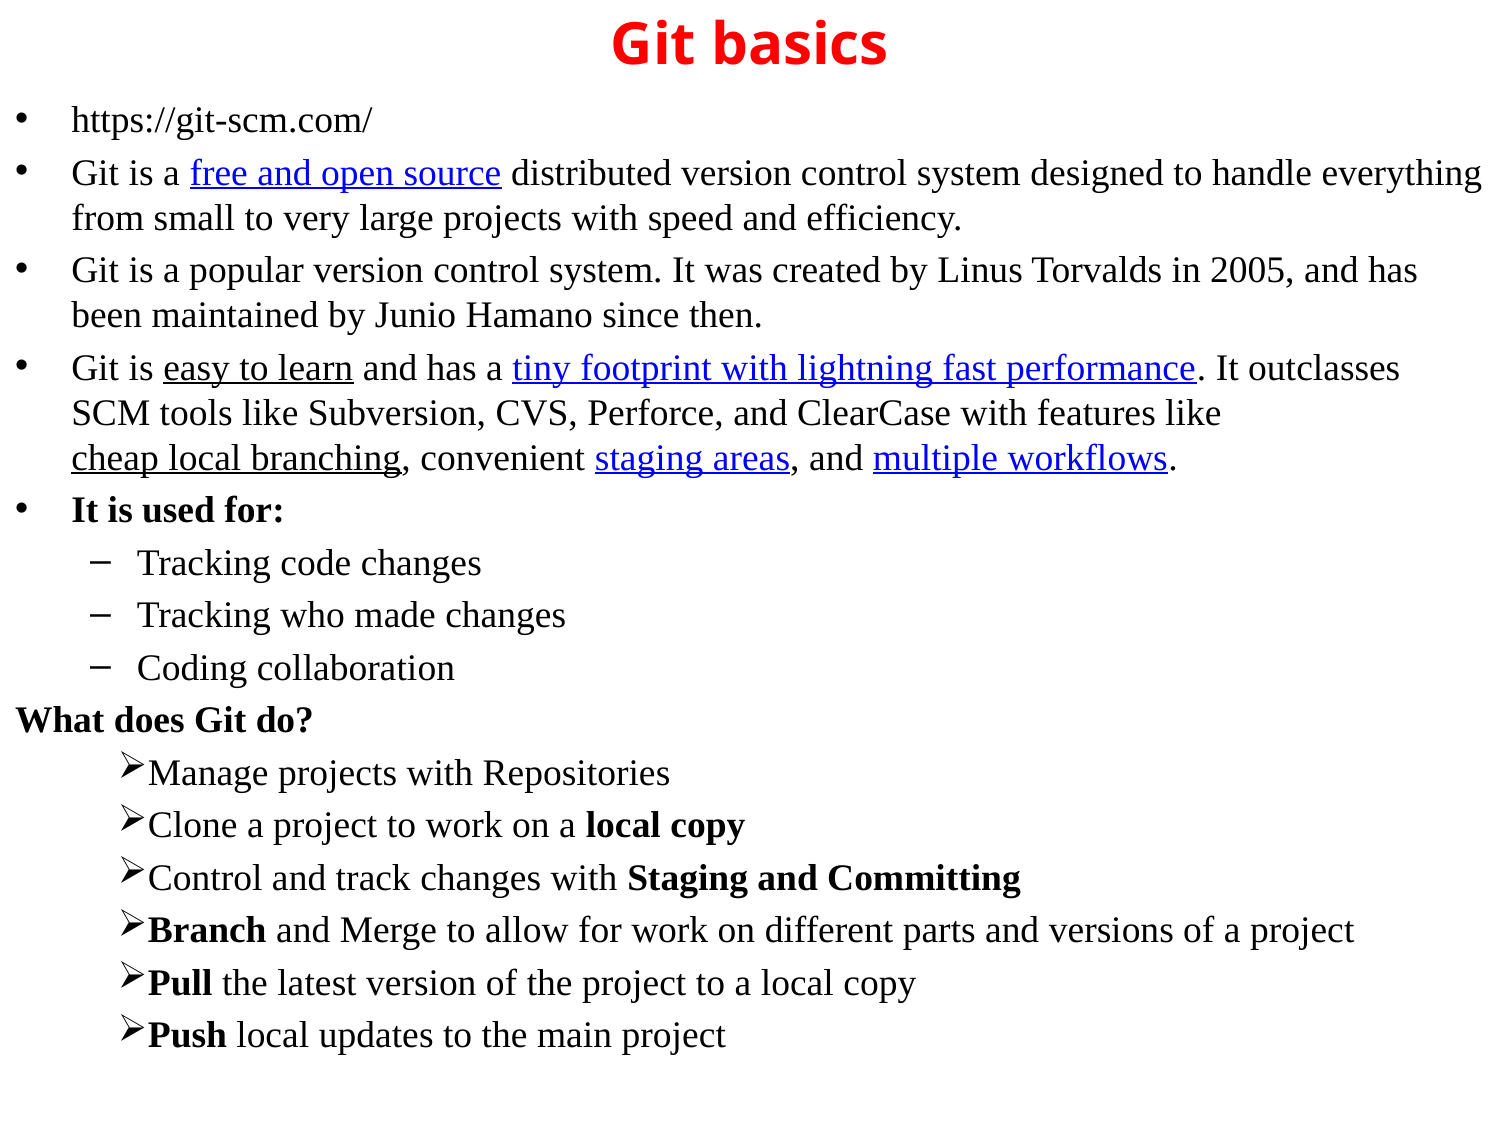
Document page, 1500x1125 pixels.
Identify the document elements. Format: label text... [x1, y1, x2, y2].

title Git basics [75, 7, 1425, 75]
list https://git-scm.com/ Git is a free and open source distributed version control system designed to handle everything from small to very large projects with speed and efficiency. Git is a popular version control system. It was created by Linus Torvalds in 2005, and has been maintained by Junio Hamano since then. Git is easy to learn and has a tiny footprint with lightning fast performance. It outclasses SCM tools like Subversion, CVS, Perforce, and ClearCase with features like cheap local branching, convenient staging areas, and multiple workflows. It is used for: Tracking code changes Tracking who made changes Coding collaboration What does Git do? Manage projects with Repositories Clone a project to work on a local copy Control and track changes with Staging and Committing Branch and Merge to allow for work on different parts and versions of a project Pull the latest version of the project to a local copy Push local updates to the main project [0, 87, 1500, 1125]
